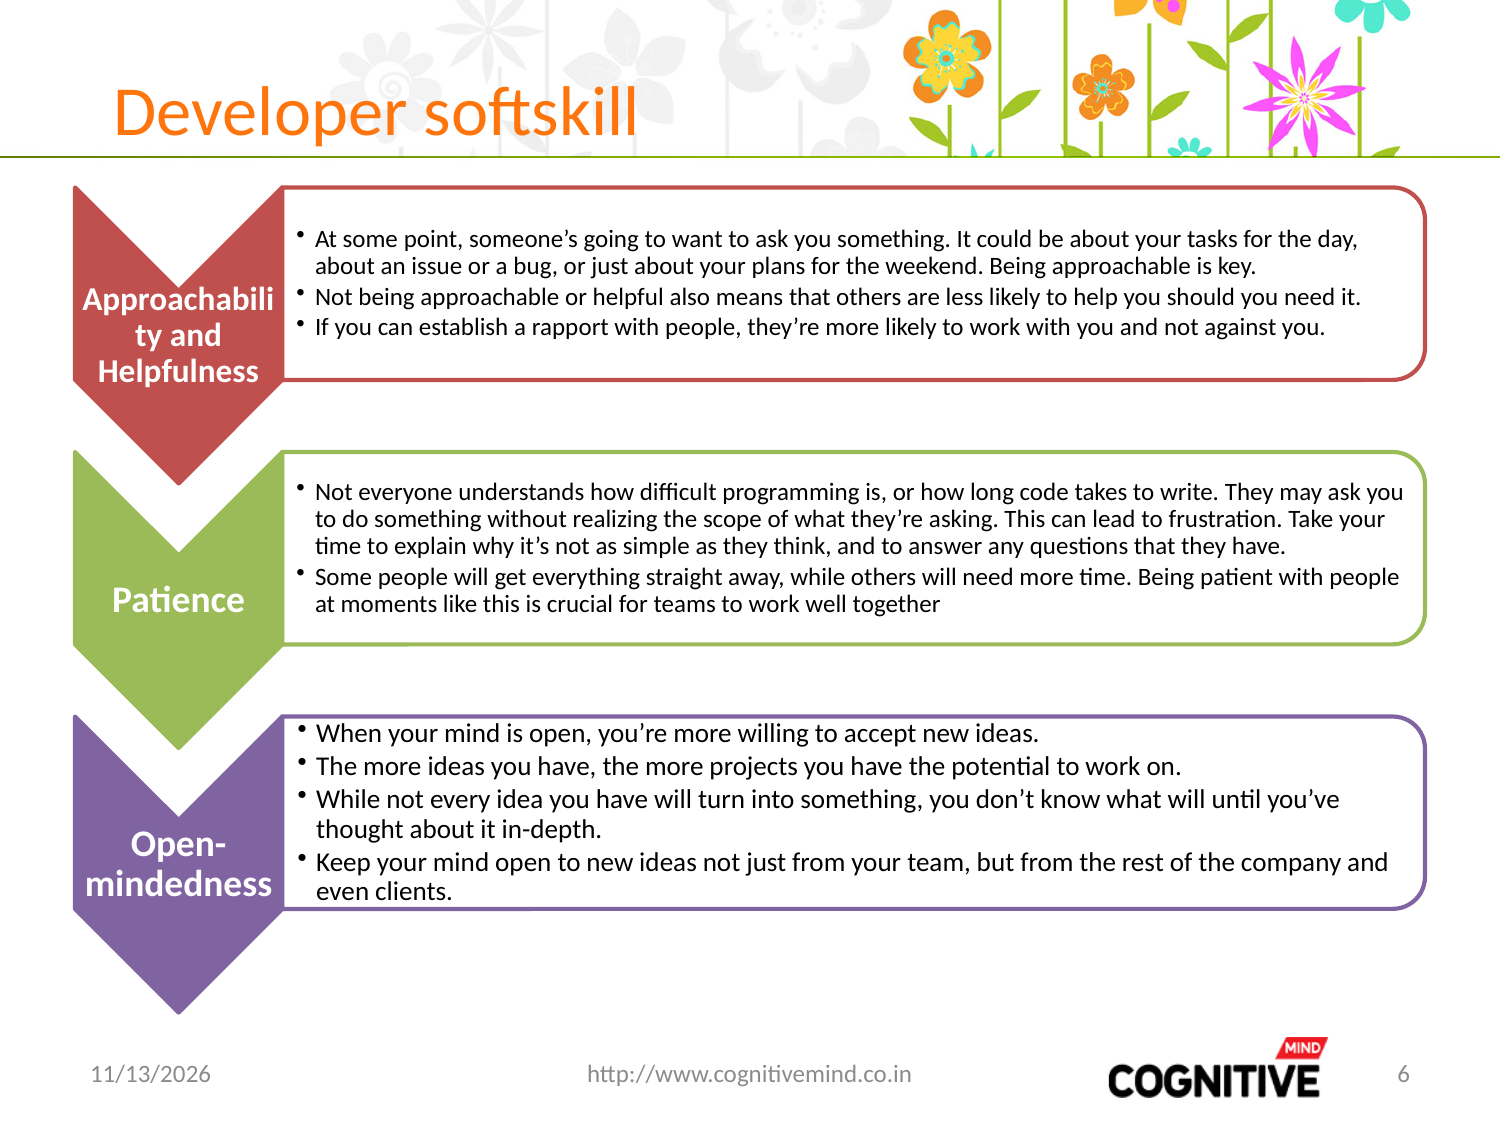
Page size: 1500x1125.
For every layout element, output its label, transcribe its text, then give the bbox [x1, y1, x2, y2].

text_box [74, 186, 1426, 1014]
title Developer softskill [98, 57, 1402, 158]
text_box [0, 160, 1500, 1015]
footer http://www.cognitivemind.co.in [512, 1042, 988, 1103]
picture [0, 1015, 1500, 1125]
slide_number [75, 1042, 425, 1103]
picture [0, 0, 1500, 160]
slide_number 6 [1074, 1042, 1425, 1103]
